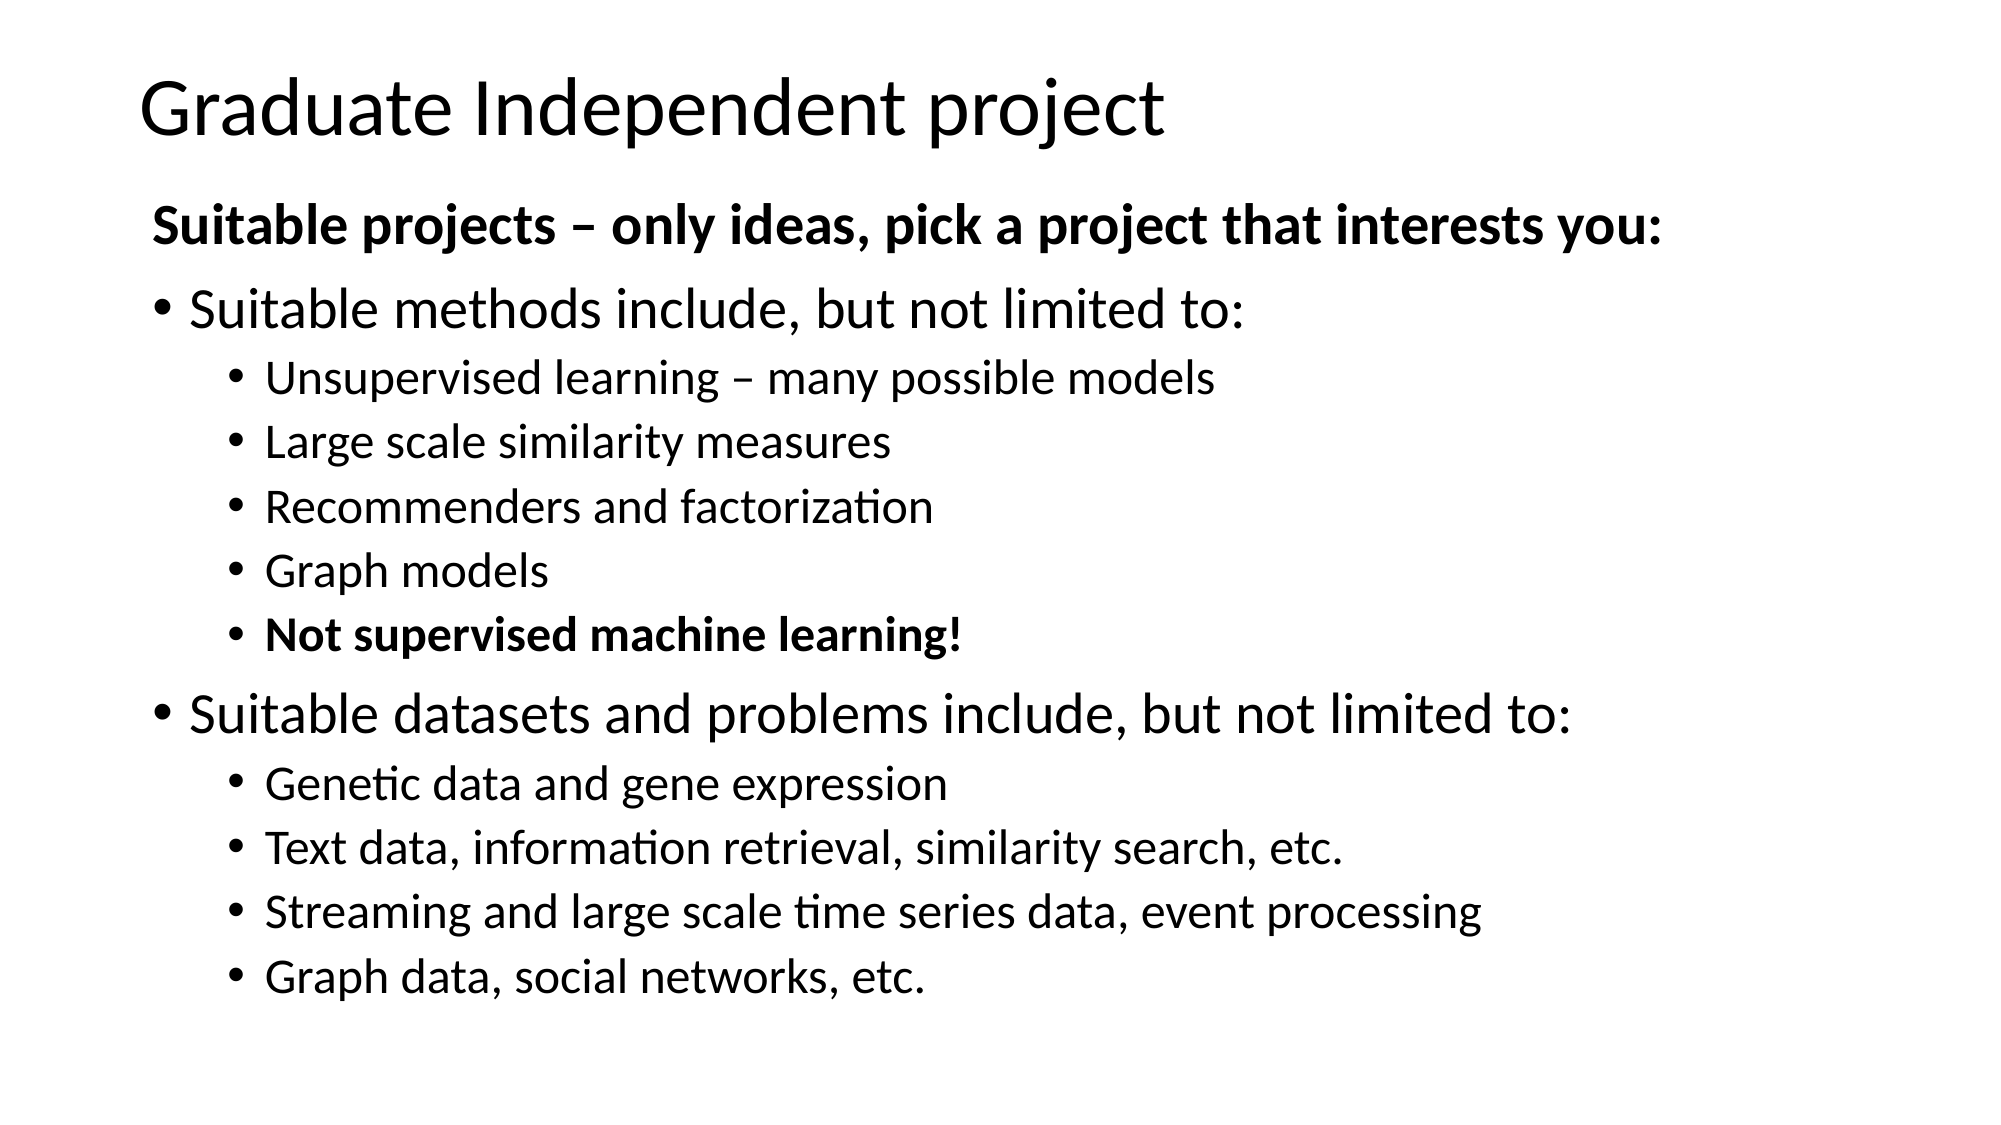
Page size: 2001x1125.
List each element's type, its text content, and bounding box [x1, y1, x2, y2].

title Graduate Independent project [124, 0, 1850, 218]
list Suitable projects – only ideas, pick a project that interests you: Suitable methods include, but not limited to: Unsupervised learning – many possible models Large scale similarity measures Recommenders and factorization Graph models Not supervised machine learning! Suitable datasets and problems include, but not limited to: Genetic data and gene expression Text data, information retrieval, similarity search, etc. Streaming and large scale time series data, event processing Graph data, social networks, etc. [137, 186, 1863, 1066]
